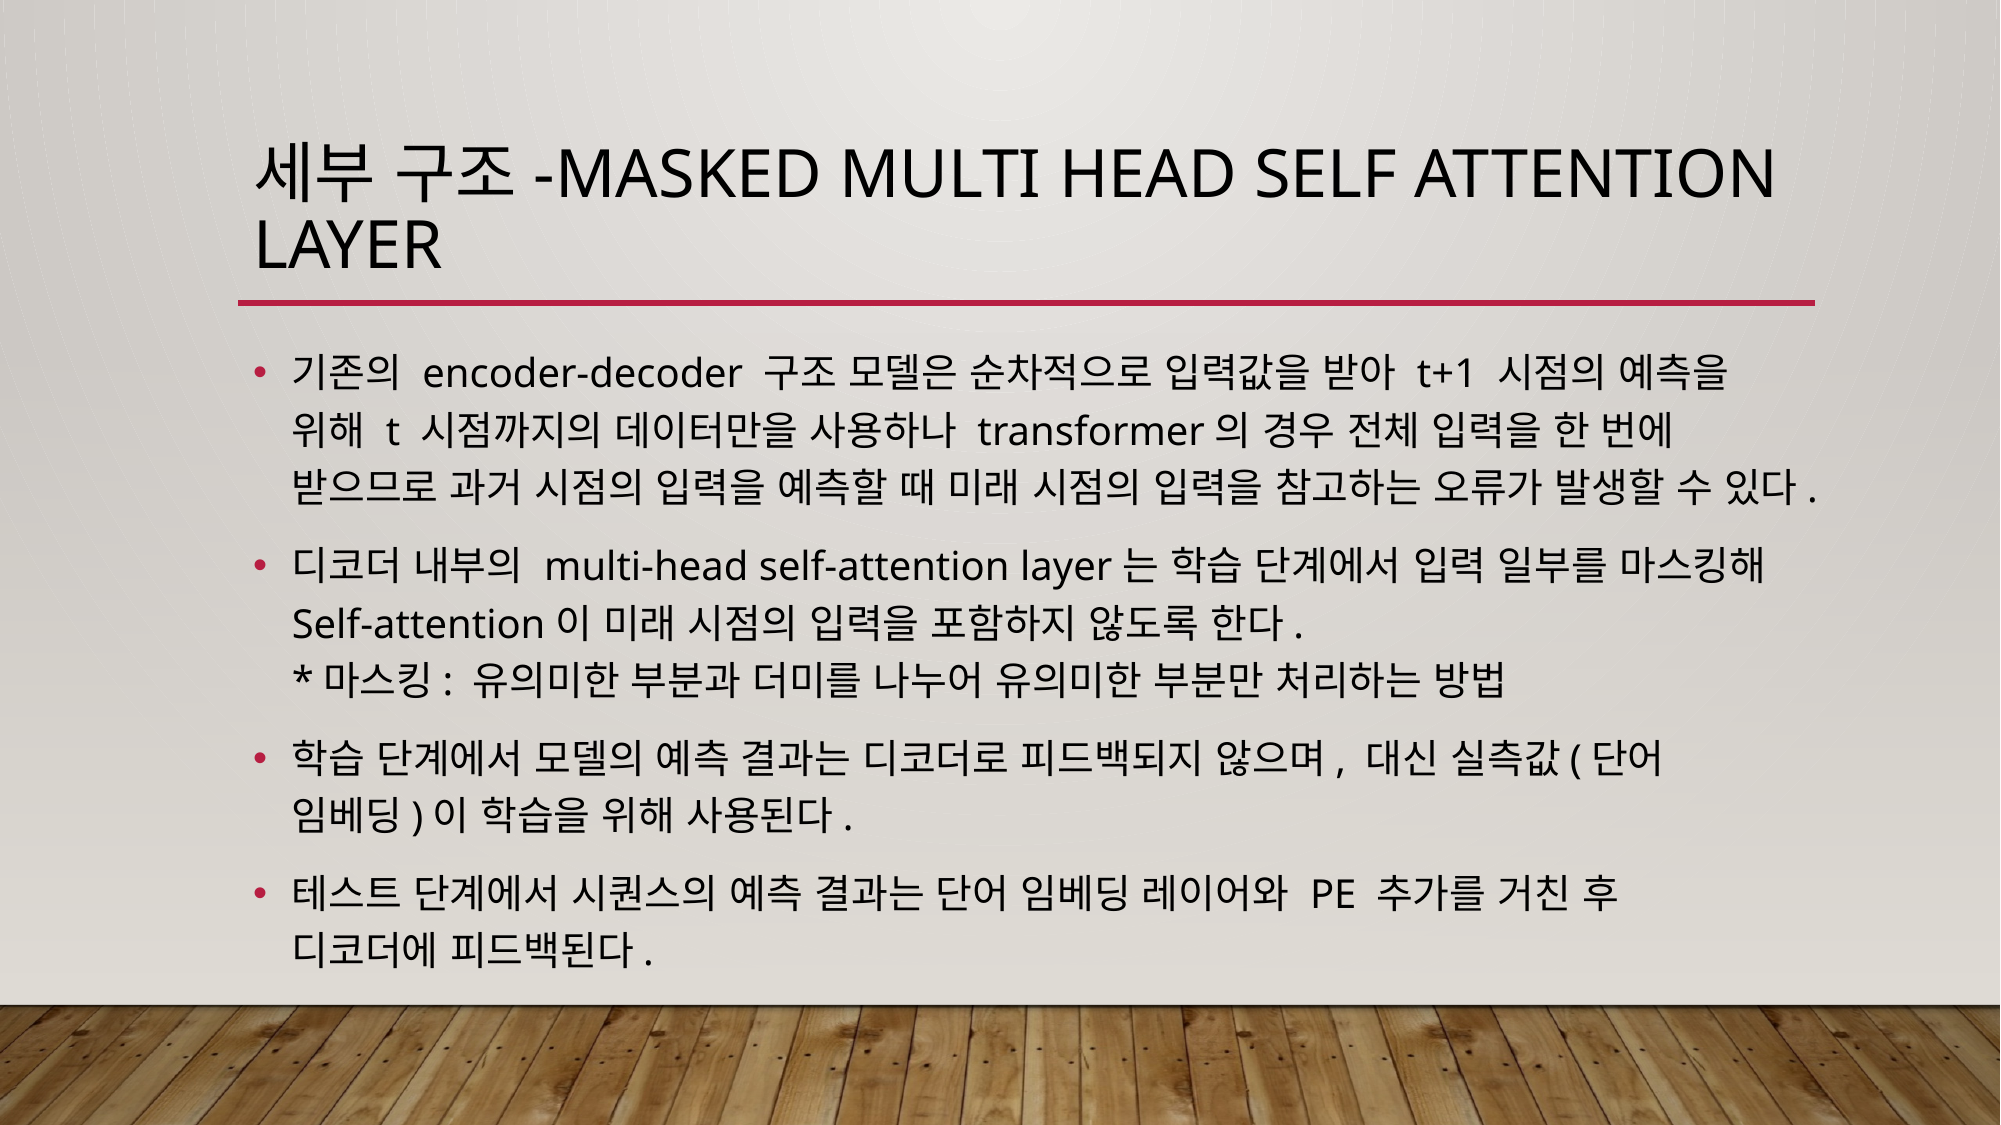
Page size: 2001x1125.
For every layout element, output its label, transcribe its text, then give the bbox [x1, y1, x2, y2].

title 세부 구조-masked multi head self attention layer [238, 131, 1814, 305]
list 기존의 encoder-decoder 구조 모델은 순차적으로 입력값을 받아 t+1 시점의 예측을 위해 t 시점까지의 데이터만을 사용하나 transformer의 경우 전체 입력을 한 번에 받으므로 과거 시점의 입력을 예측할 때 미래 시점의 입력을 참고하는 오류가 발생할 수 있다. 디코더 내부의 multi-head self-attention layer는 학습 단계에서 입력 일부를 마스킹해 Self-attention이 미래 시점의 입력을 포함하지 않도록 한다. *마스킹: 유의미한 부분과 더미를 나누어 유의미한 부분만 처리하는 방법 학습 단계에서 모델의 예측 결과는 디코더로 피드백되지 않으며, 대신 실측값(단어 임베딩)이 학습을 위해 사용된다. 테스트 단계에서 시퀀스의 예측 결과는 단어 임베딩 레이어와 PE 추가를 거친 후 디코더에 피드백된다. [238, 330, 1814, 1005]
picture [0, 1005, 2000, 1125]
